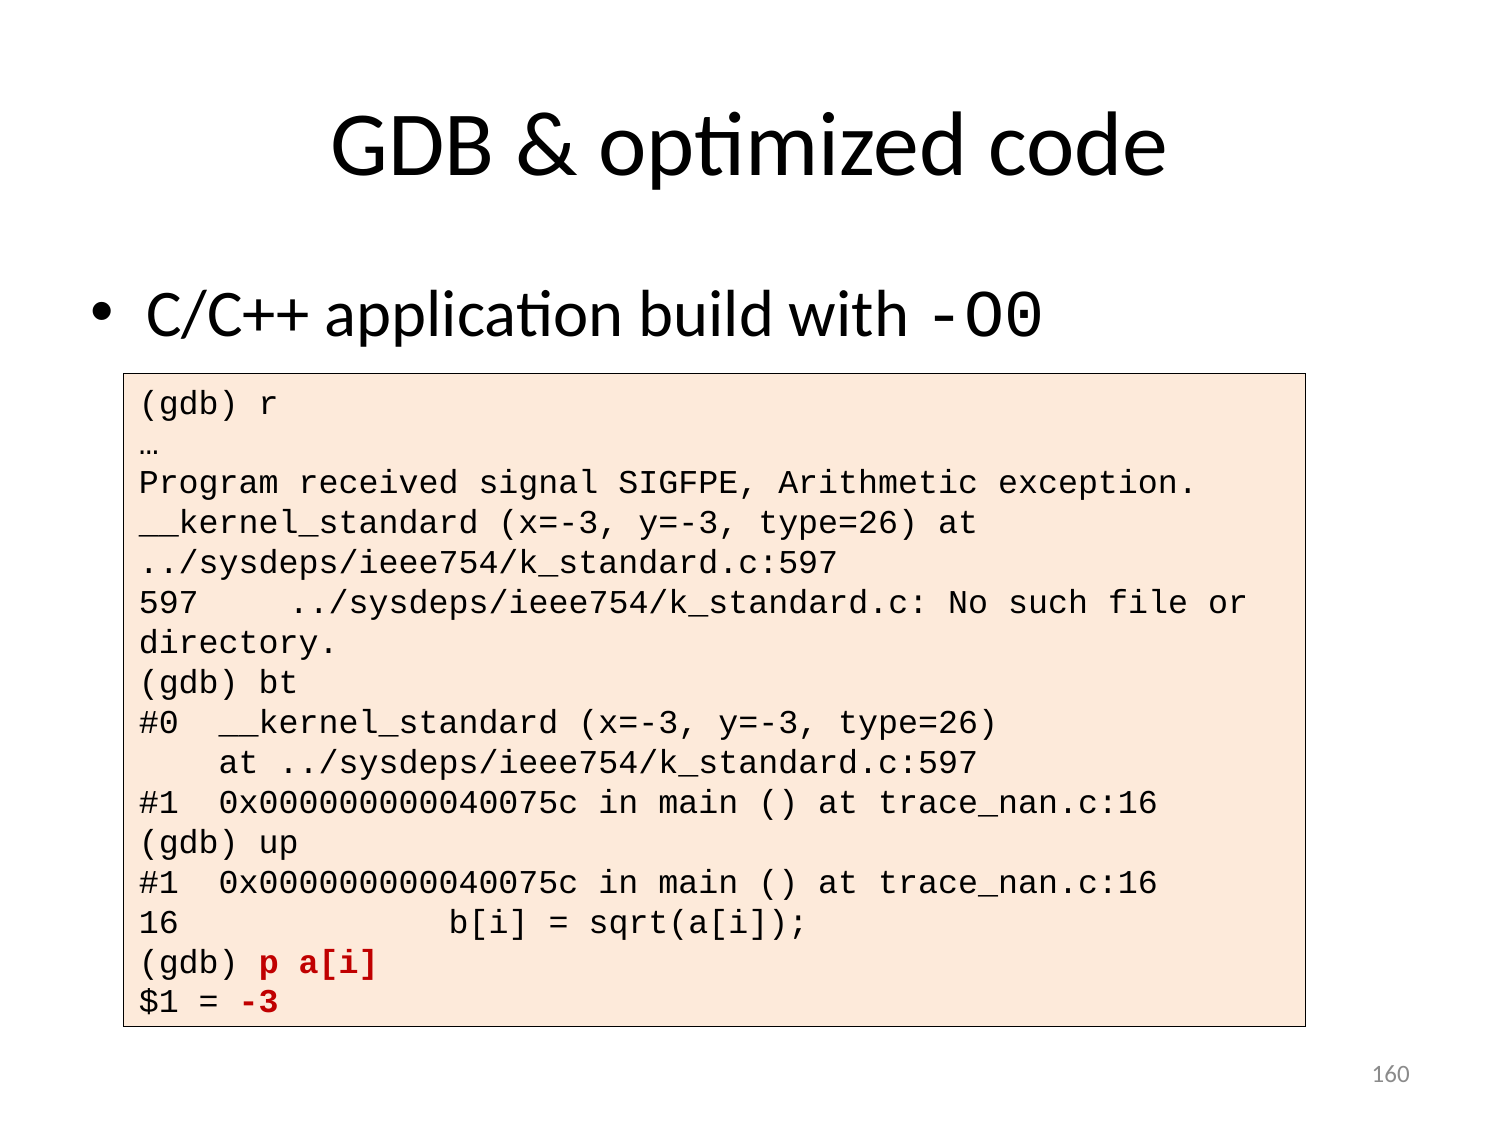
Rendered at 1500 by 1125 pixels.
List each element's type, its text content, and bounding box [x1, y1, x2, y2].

slide_number 160 [1074, 1042, 1425, 1103]
text_box (gdb) r … Program received signal SIGFPE, Arithmetic exception. __kernel_standard (x=-3, y=-3, type=26) at ../sysdeps/ieee754/k_standard.c:597 597 ../sysdeps/ieee754/k_standard.c: No such file or directory. (gdb) bt #0 __kernel_standard (x=-3, y=-3, type=26) at ../sysdeps/ieee754/k_standard.c:597 #1 0x000000000040075c in main () at trace_nan.c:16 (gdb) up #1 0x000000000040075c in main () at trace_nan.c:16 16 b[i] = sqrt(a[i]); (gdb) p a[i] $1 = -3 [123, 373, 1306, 1027]
list C/C++ application build with -O0 [75, 262, 1425, 1005]
title GDB & optimized code [75, 45, 1425, 233]
